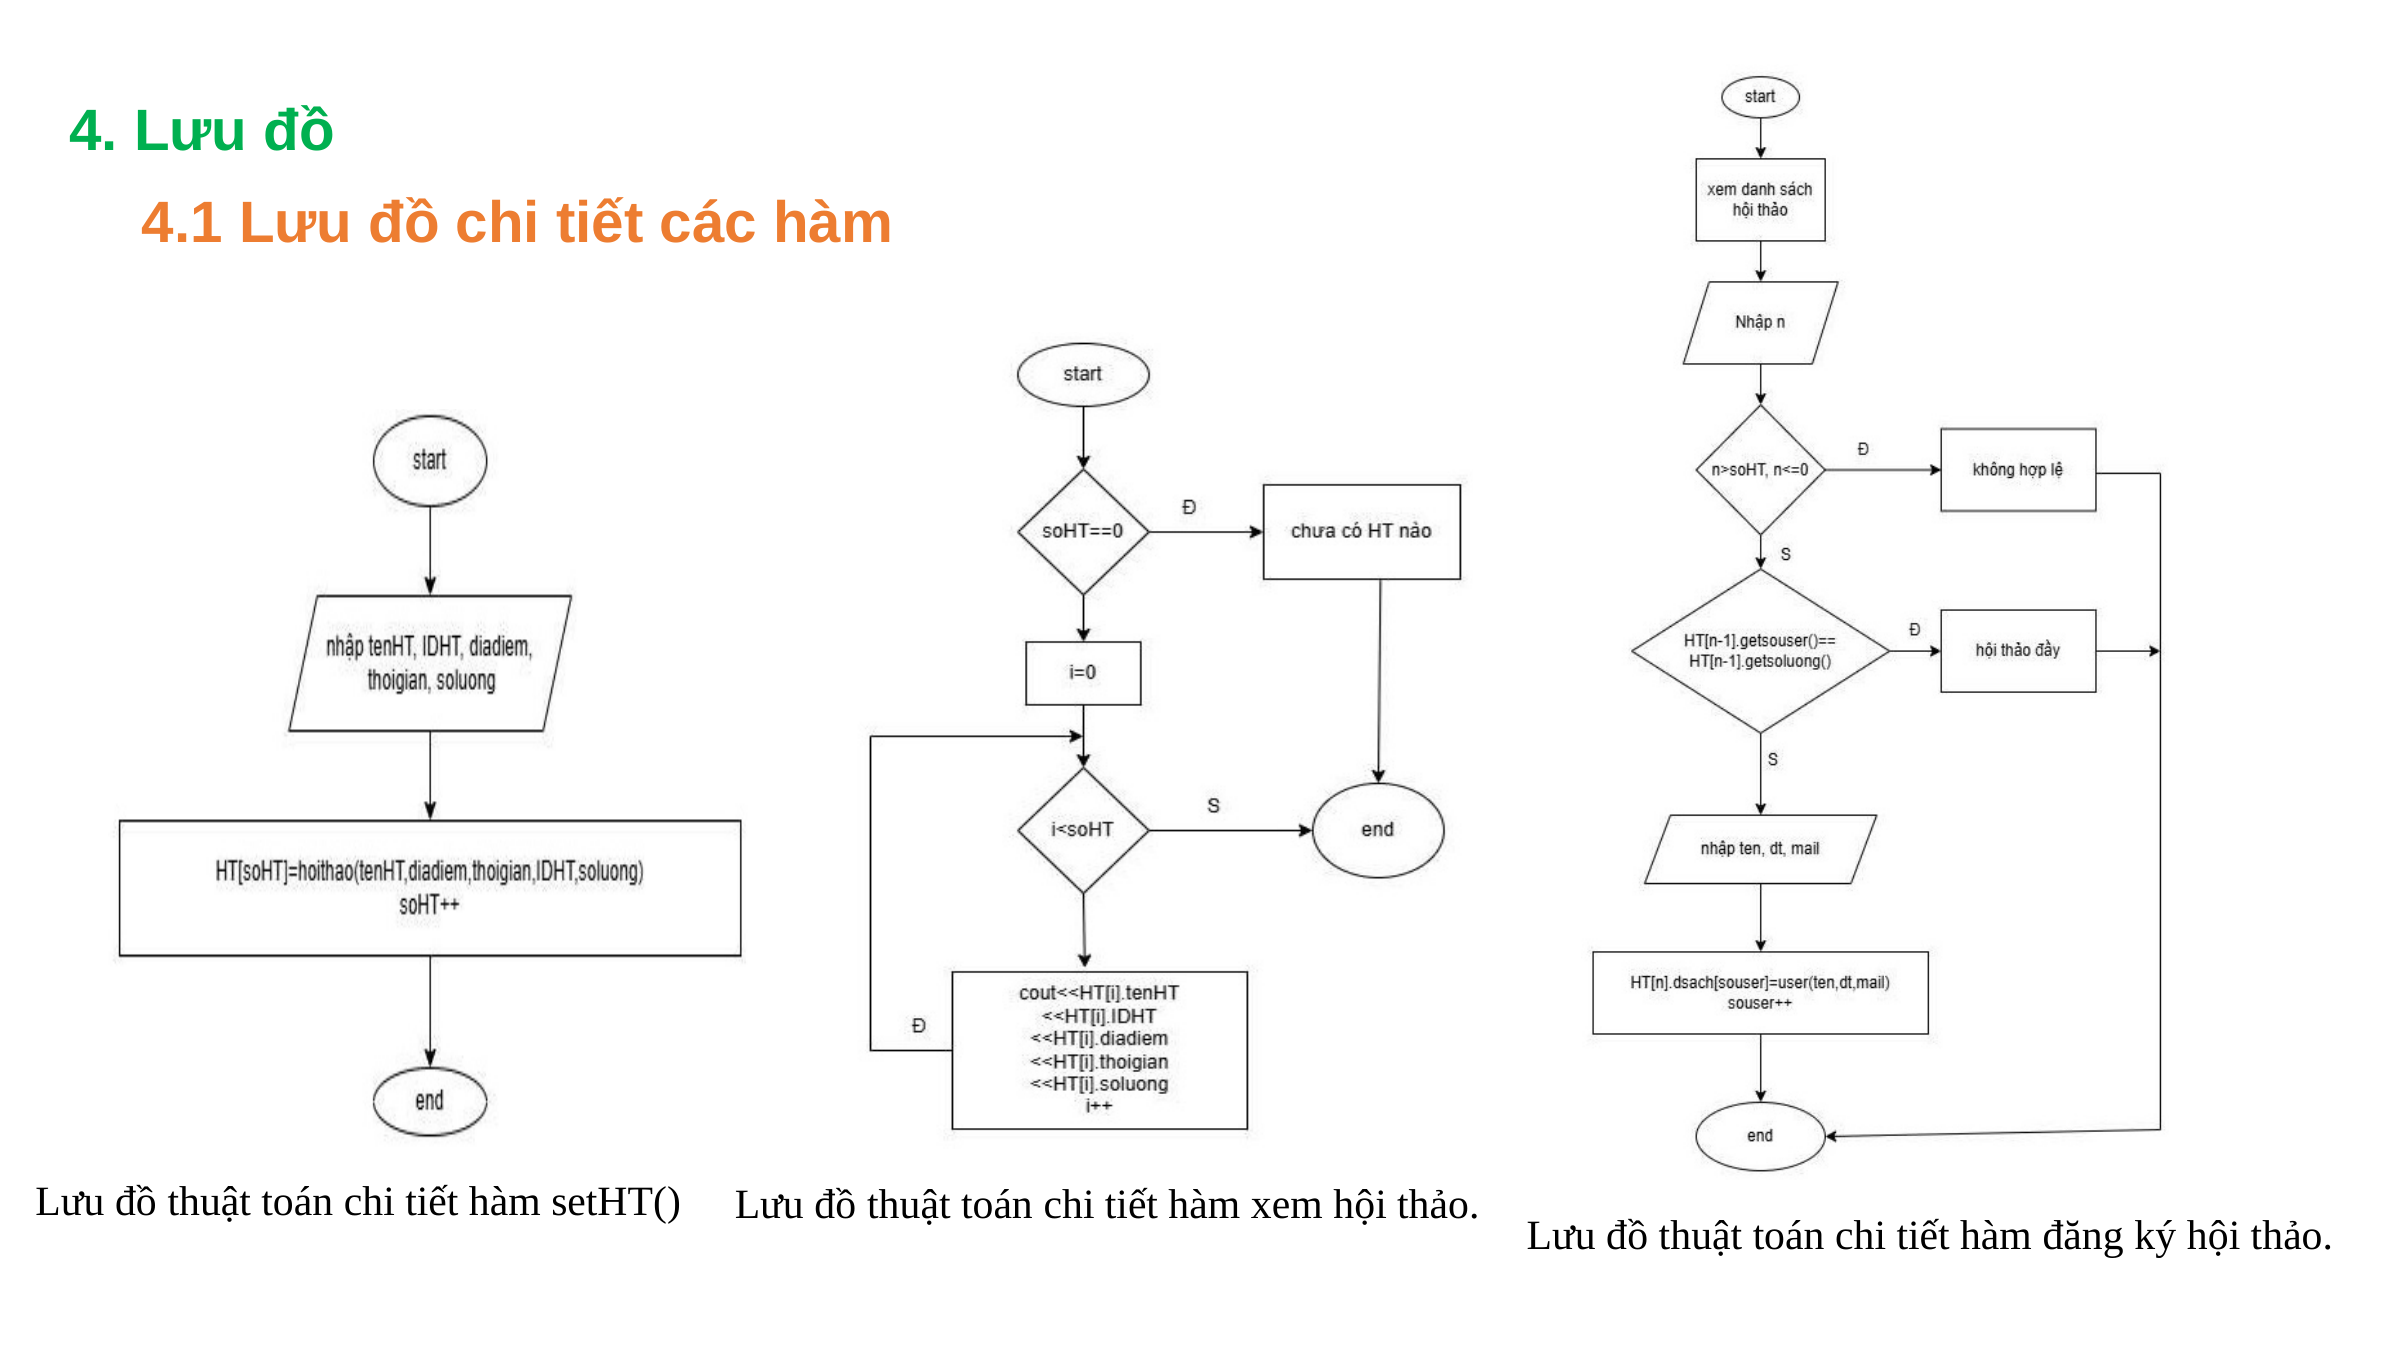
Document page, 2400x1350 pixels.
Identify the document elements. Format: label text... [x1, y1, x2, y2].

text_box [0, 408, 596, 1220]
text_box 4. Lưu đồ [67, 64, 1151, 163]
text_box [596, 332, 1504, 1284]
text_box 4.1 Lưu đồ chi tiết các hàm [139, 181, 1150, 254]
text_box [1504, 64, 2356, 1284]
